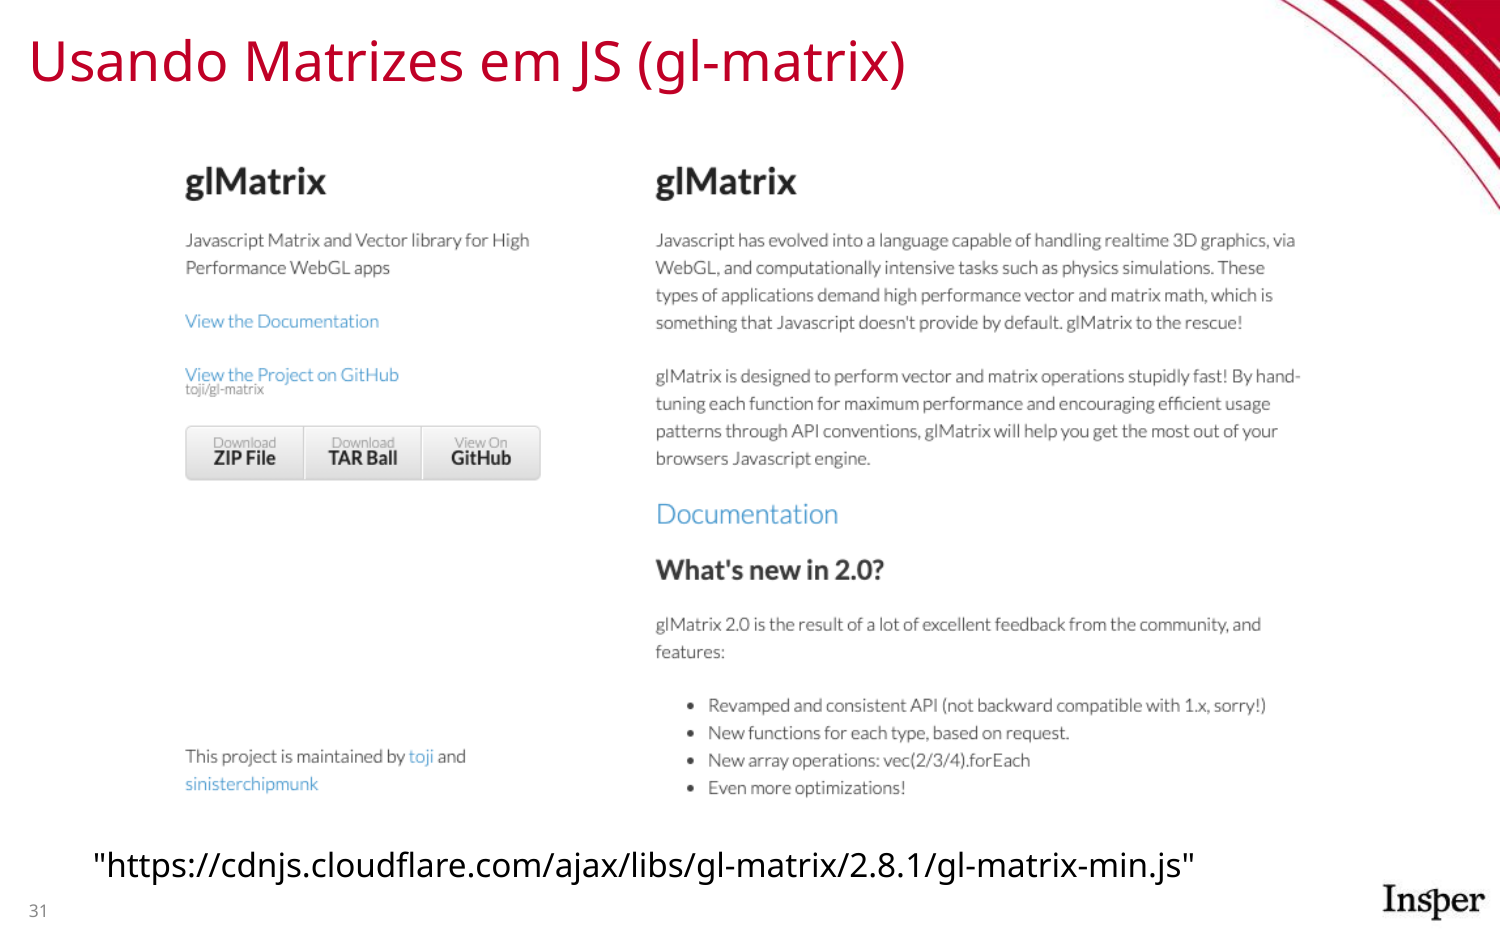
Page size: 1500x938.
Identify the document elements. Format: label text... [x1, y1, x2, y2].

list "https://cdnjs.cloudflare.com/ajax/libs/gl-matrix/2.8.1/gl-matrix-min.js" [77, 837, 1461, 922]
slide_number ‹#› [0, 887, 78, 938]
title Usando Matrizes em JS (gl-matrix) [13, 18, 1397, 104]
picture [158, 0, 1500, 938]
